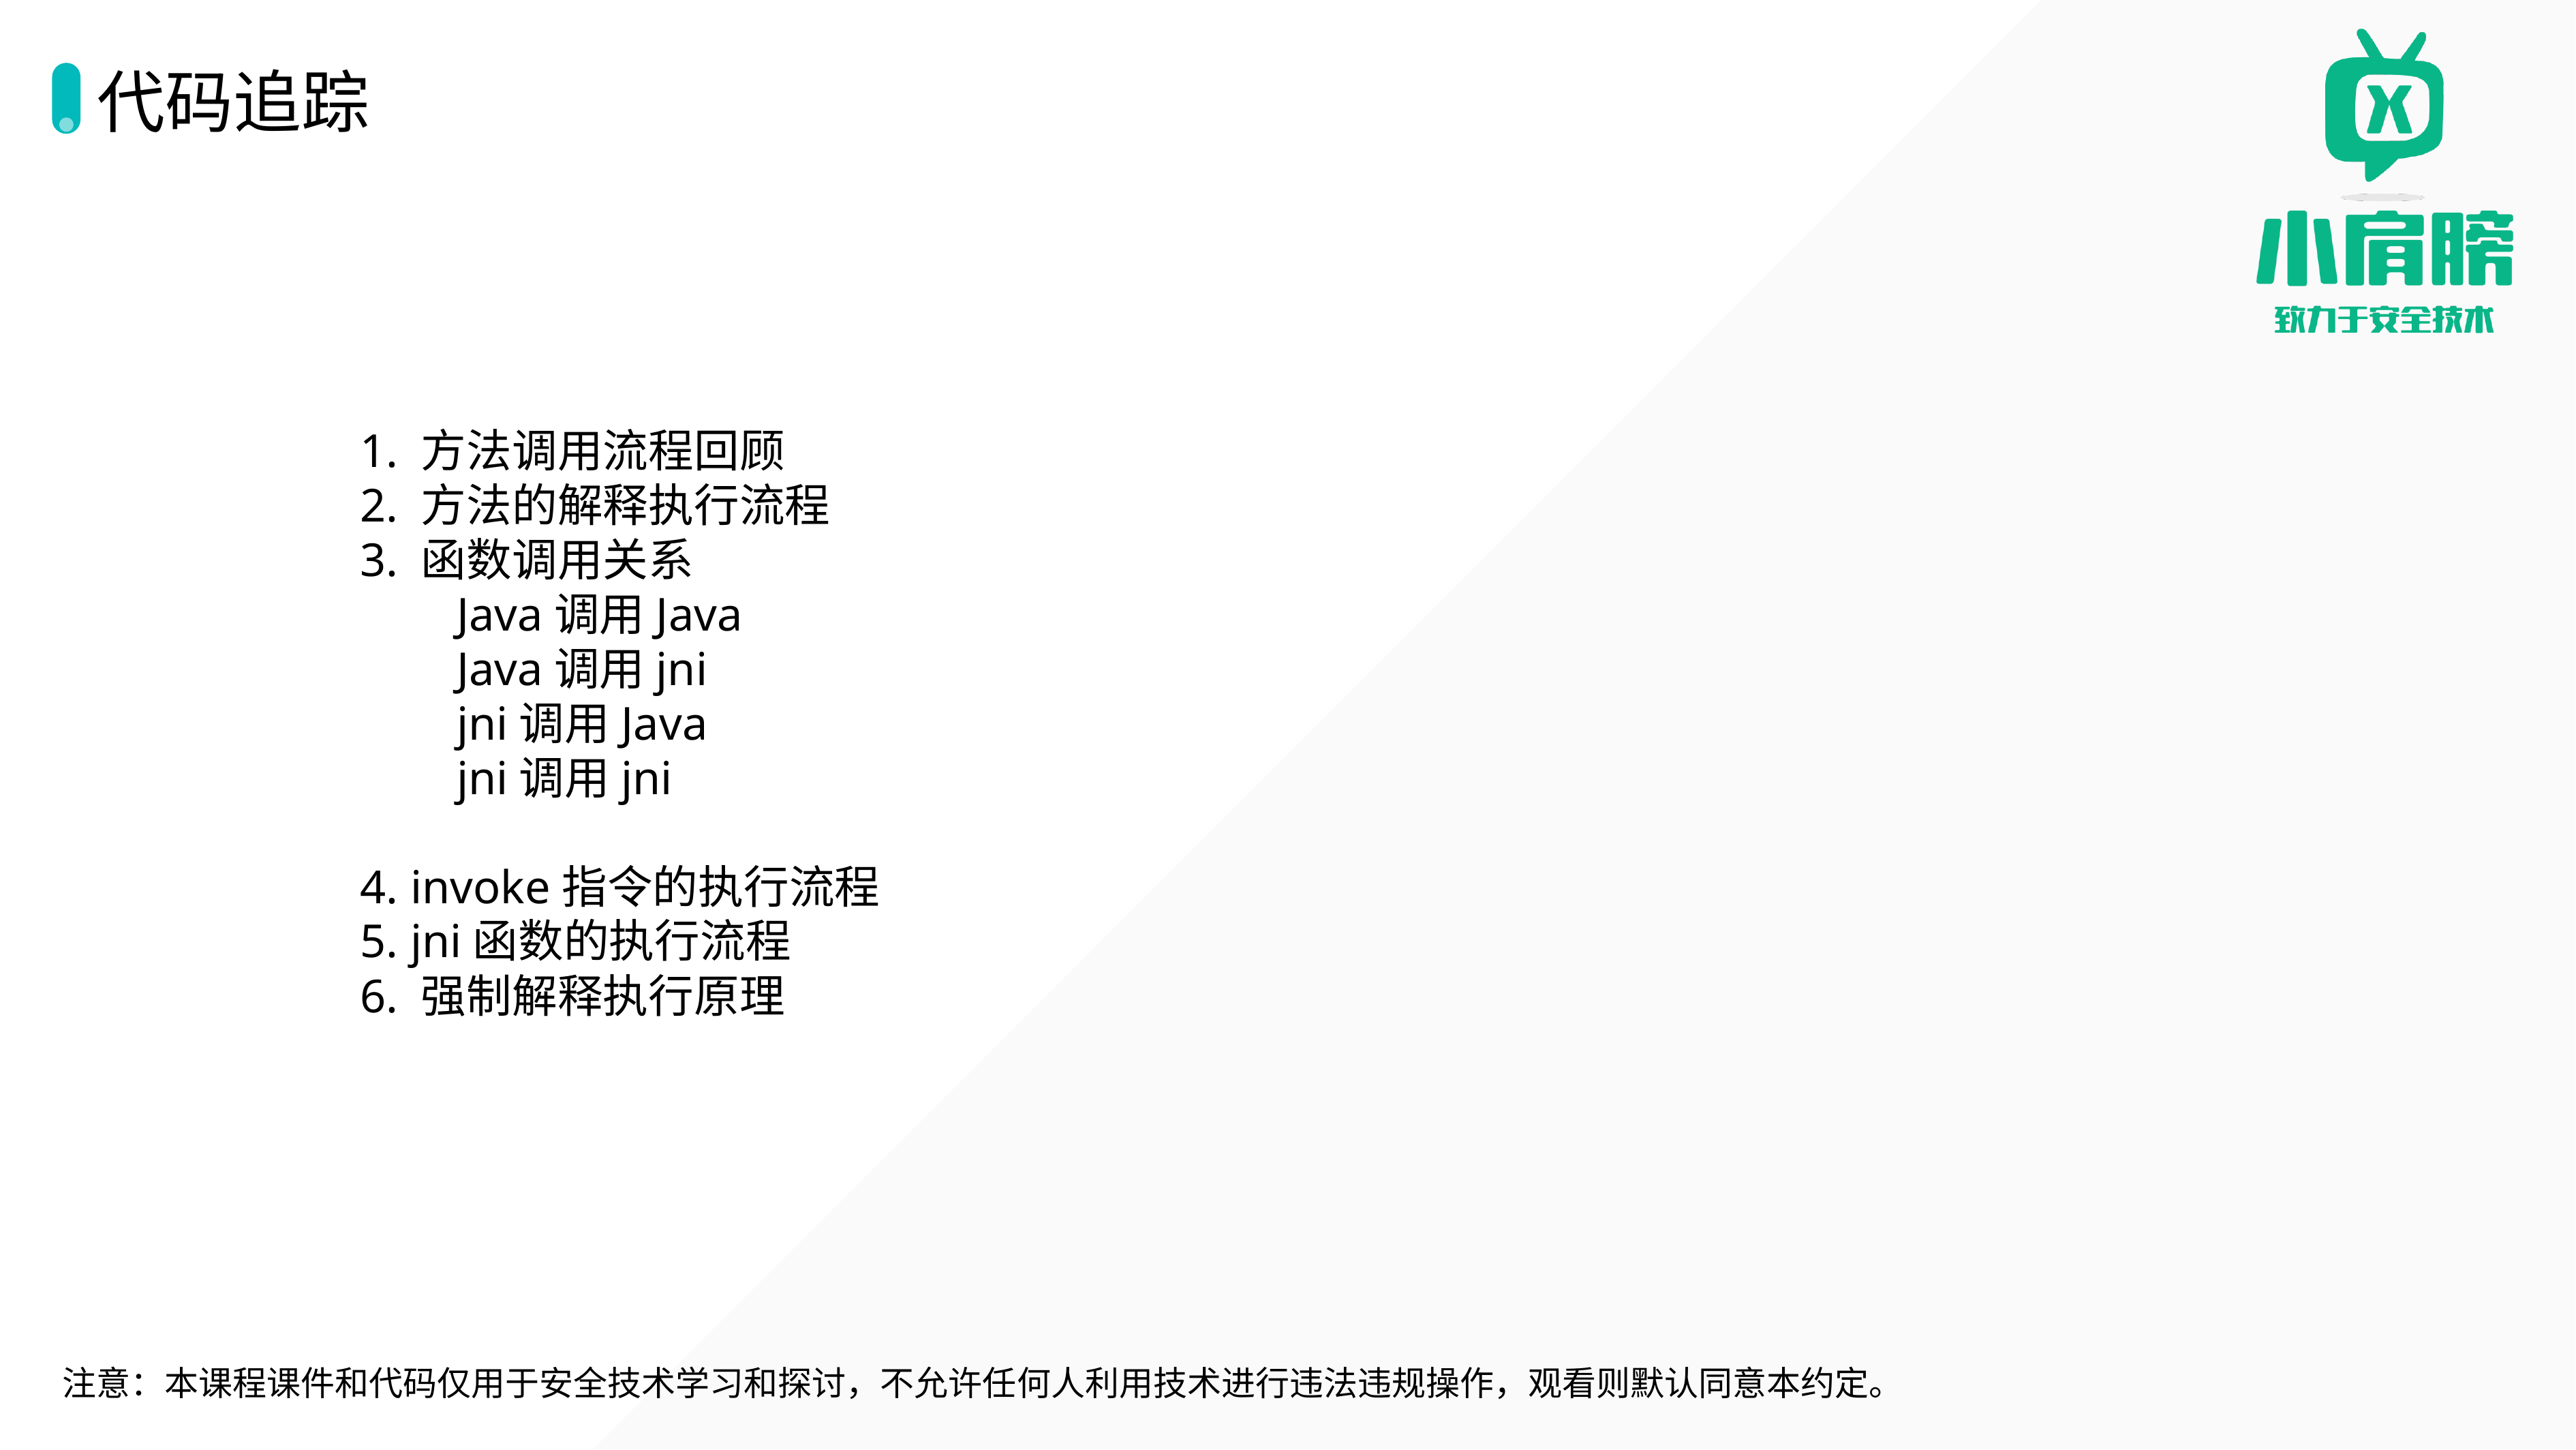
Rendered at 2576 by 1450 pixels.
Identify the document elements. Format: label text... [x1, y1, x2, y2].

text_box 1. 方法调用流程回顾 2. 方法的解释执行流程 3. 函数调用关系 Java调用Java Java调用jni jni调用Java jni调用jni 4. invoke指令的执行流程 5. jni函数的执行流程 6. 强制解释执行原理 [355, 417, 2221, 1027]
title 代码追踪 [87, 0, 1405, 232]
picture [2216, 0, 2561, 361]
